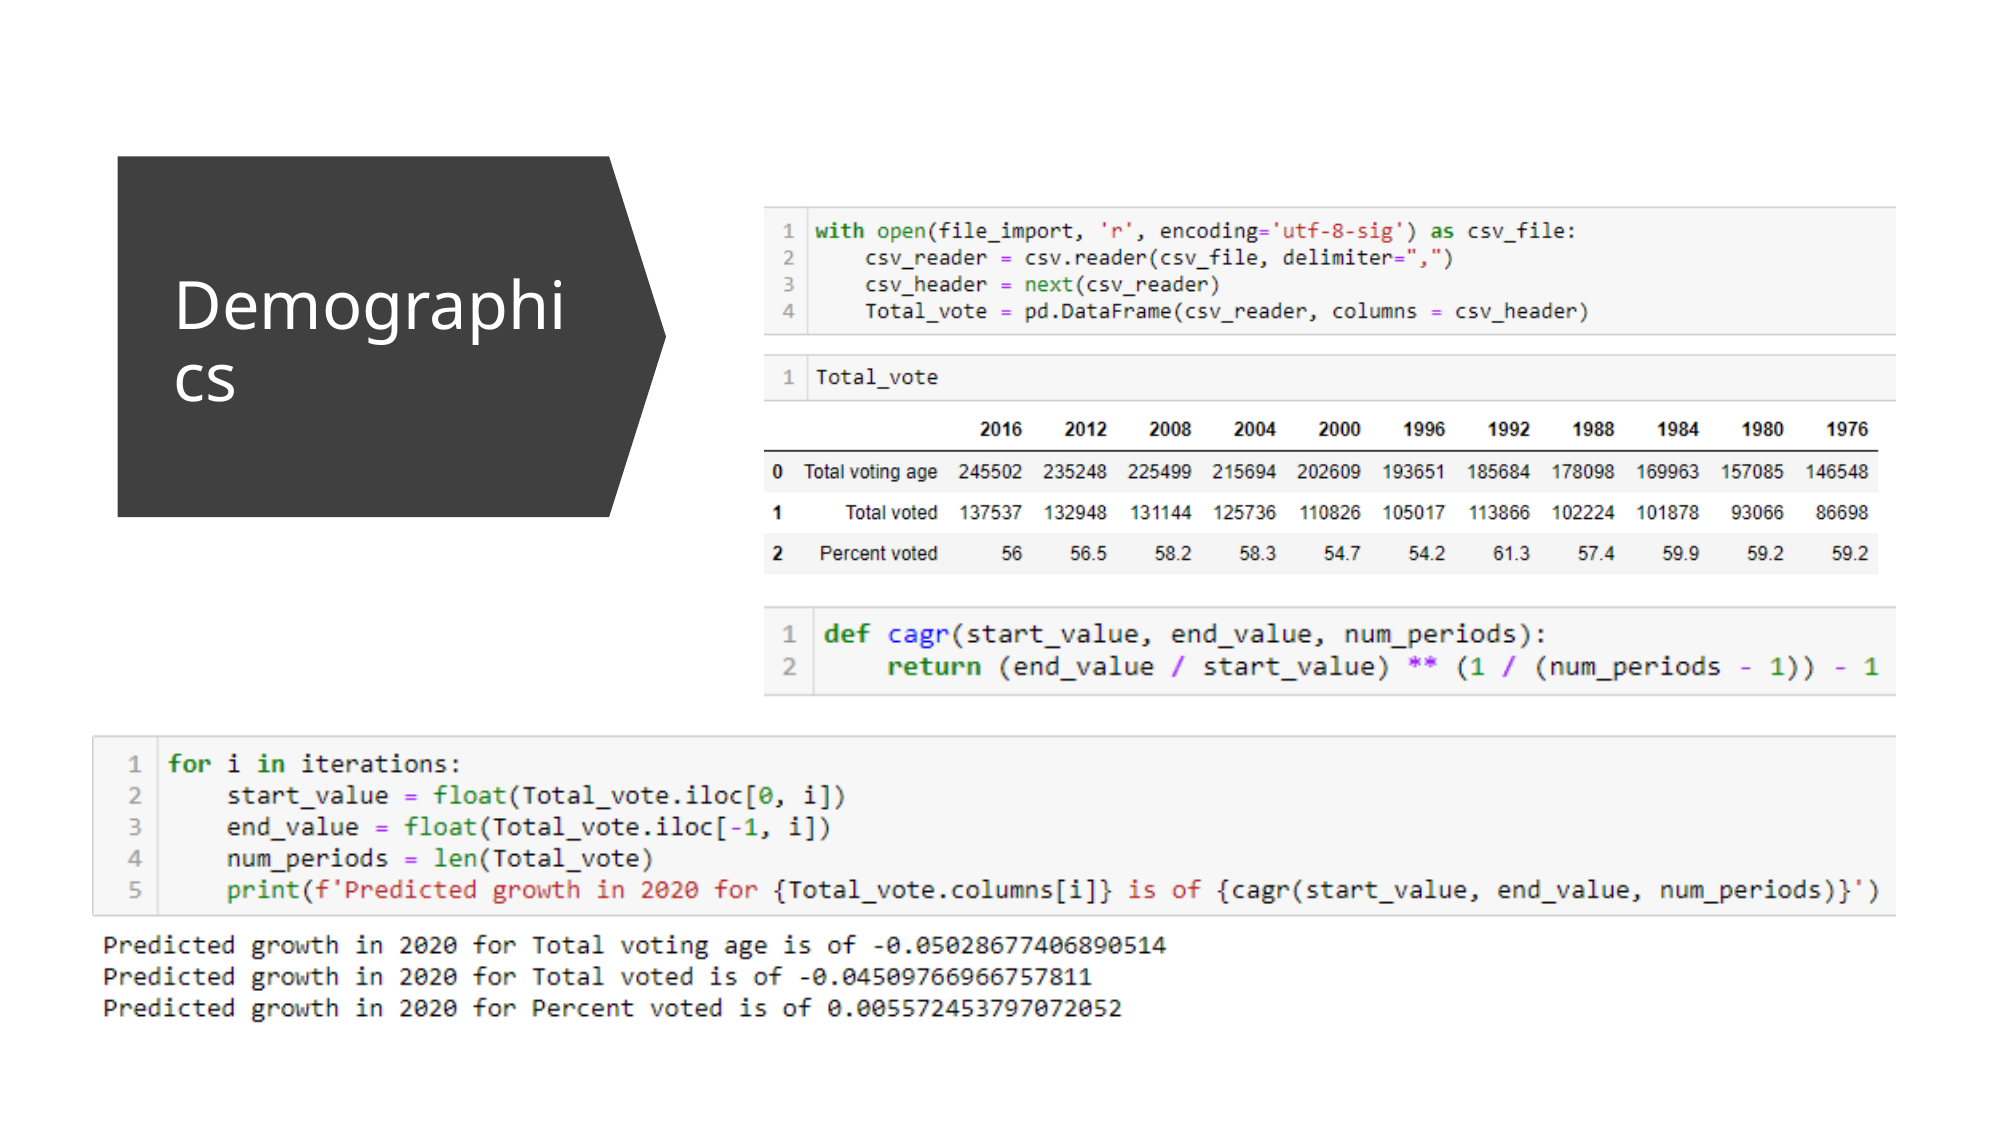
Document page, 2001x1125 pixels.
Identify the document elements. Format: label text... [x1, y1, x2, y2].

text_box [116, 155, 668, 519]
picture [764, 599, 1896, 706]
title Demographics [158, 197, 597, 490]
picture [92, 732, 1896, 1039]
picture [764, 201, 1896, 584]
